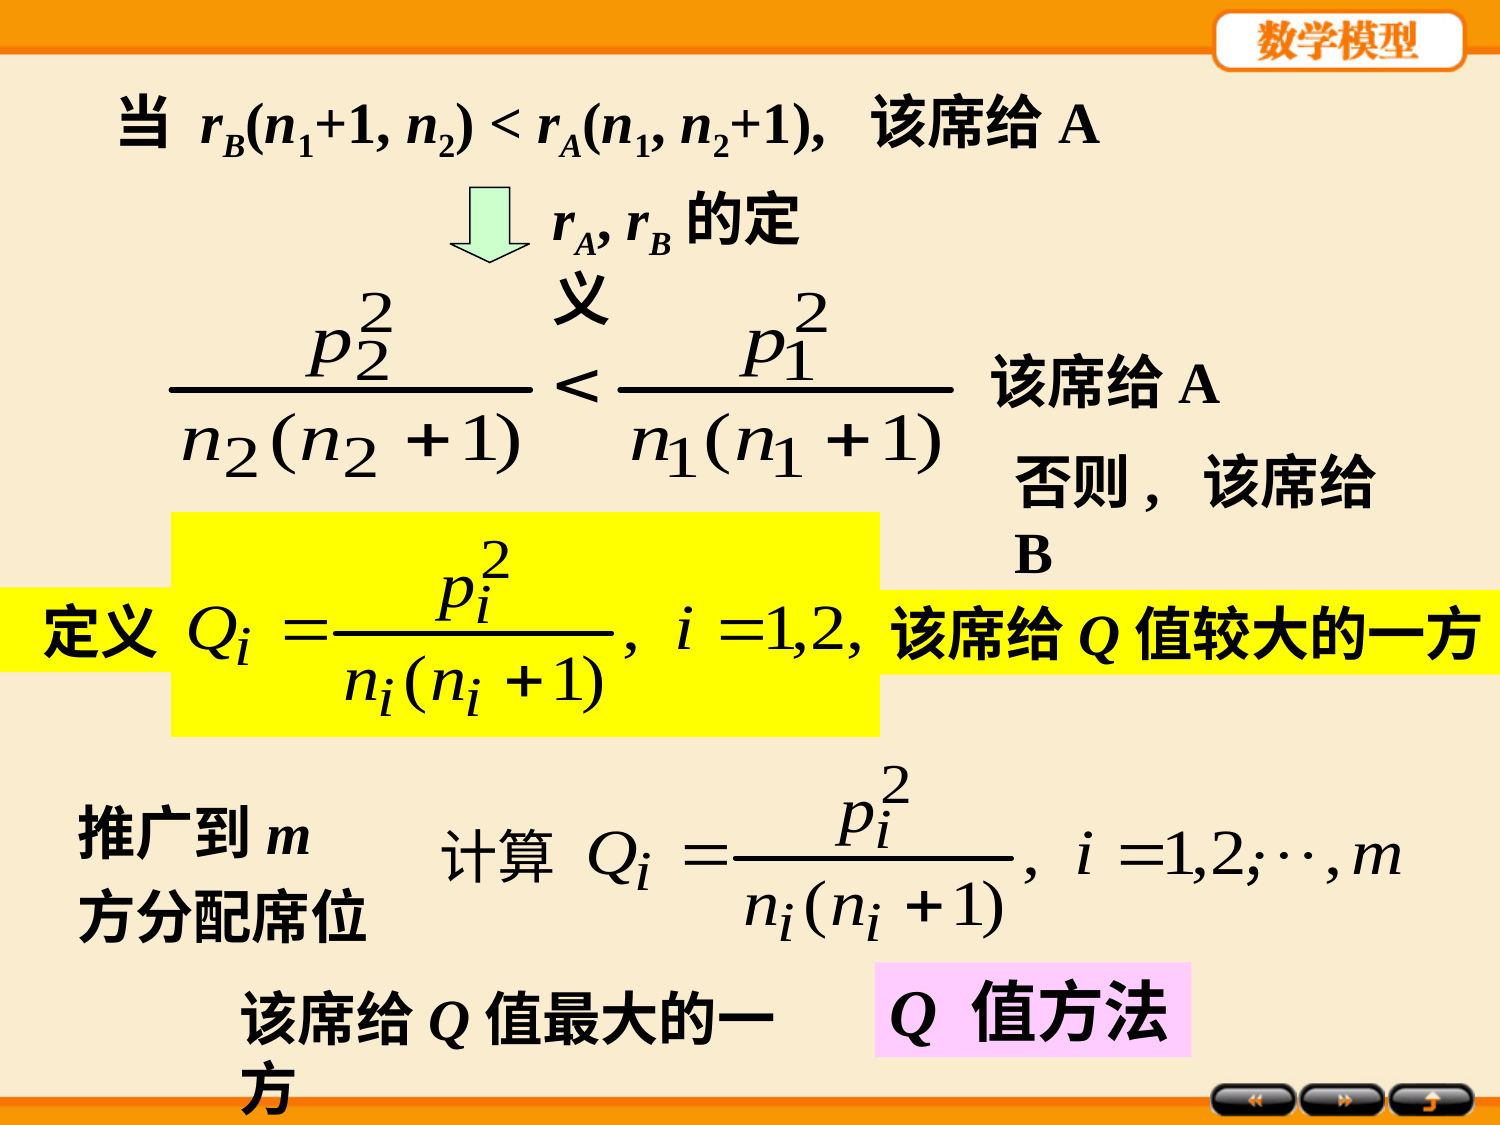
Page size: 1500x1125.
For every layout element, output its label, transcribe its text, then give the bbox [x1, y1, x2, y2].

text_box 否则, 该席给B [999, 437, 1413, 510]
picture [0, 0, 1500, 512]
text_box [449, 174, 876, 260]
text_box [424, 737, 1426, 963]
text_box Q 值方法 [874, 972, 1192, 1058]
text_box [149, 262, 976, 501]
text_box 推广到m方分配席位 [62, 774, 388, 958]
text_box 该席给A [979, 337, 1238, 423]
text_box 该席给Q值最大的一方 [224, 974, 838, 1125]
picture [0, 738, 1500, 1125]
text_box 当 rB(n1+1, n2) < rA(n1, n2+1), 该席给A [99, 77, 1125, 172]
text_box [0, 512, 1500, 738]
